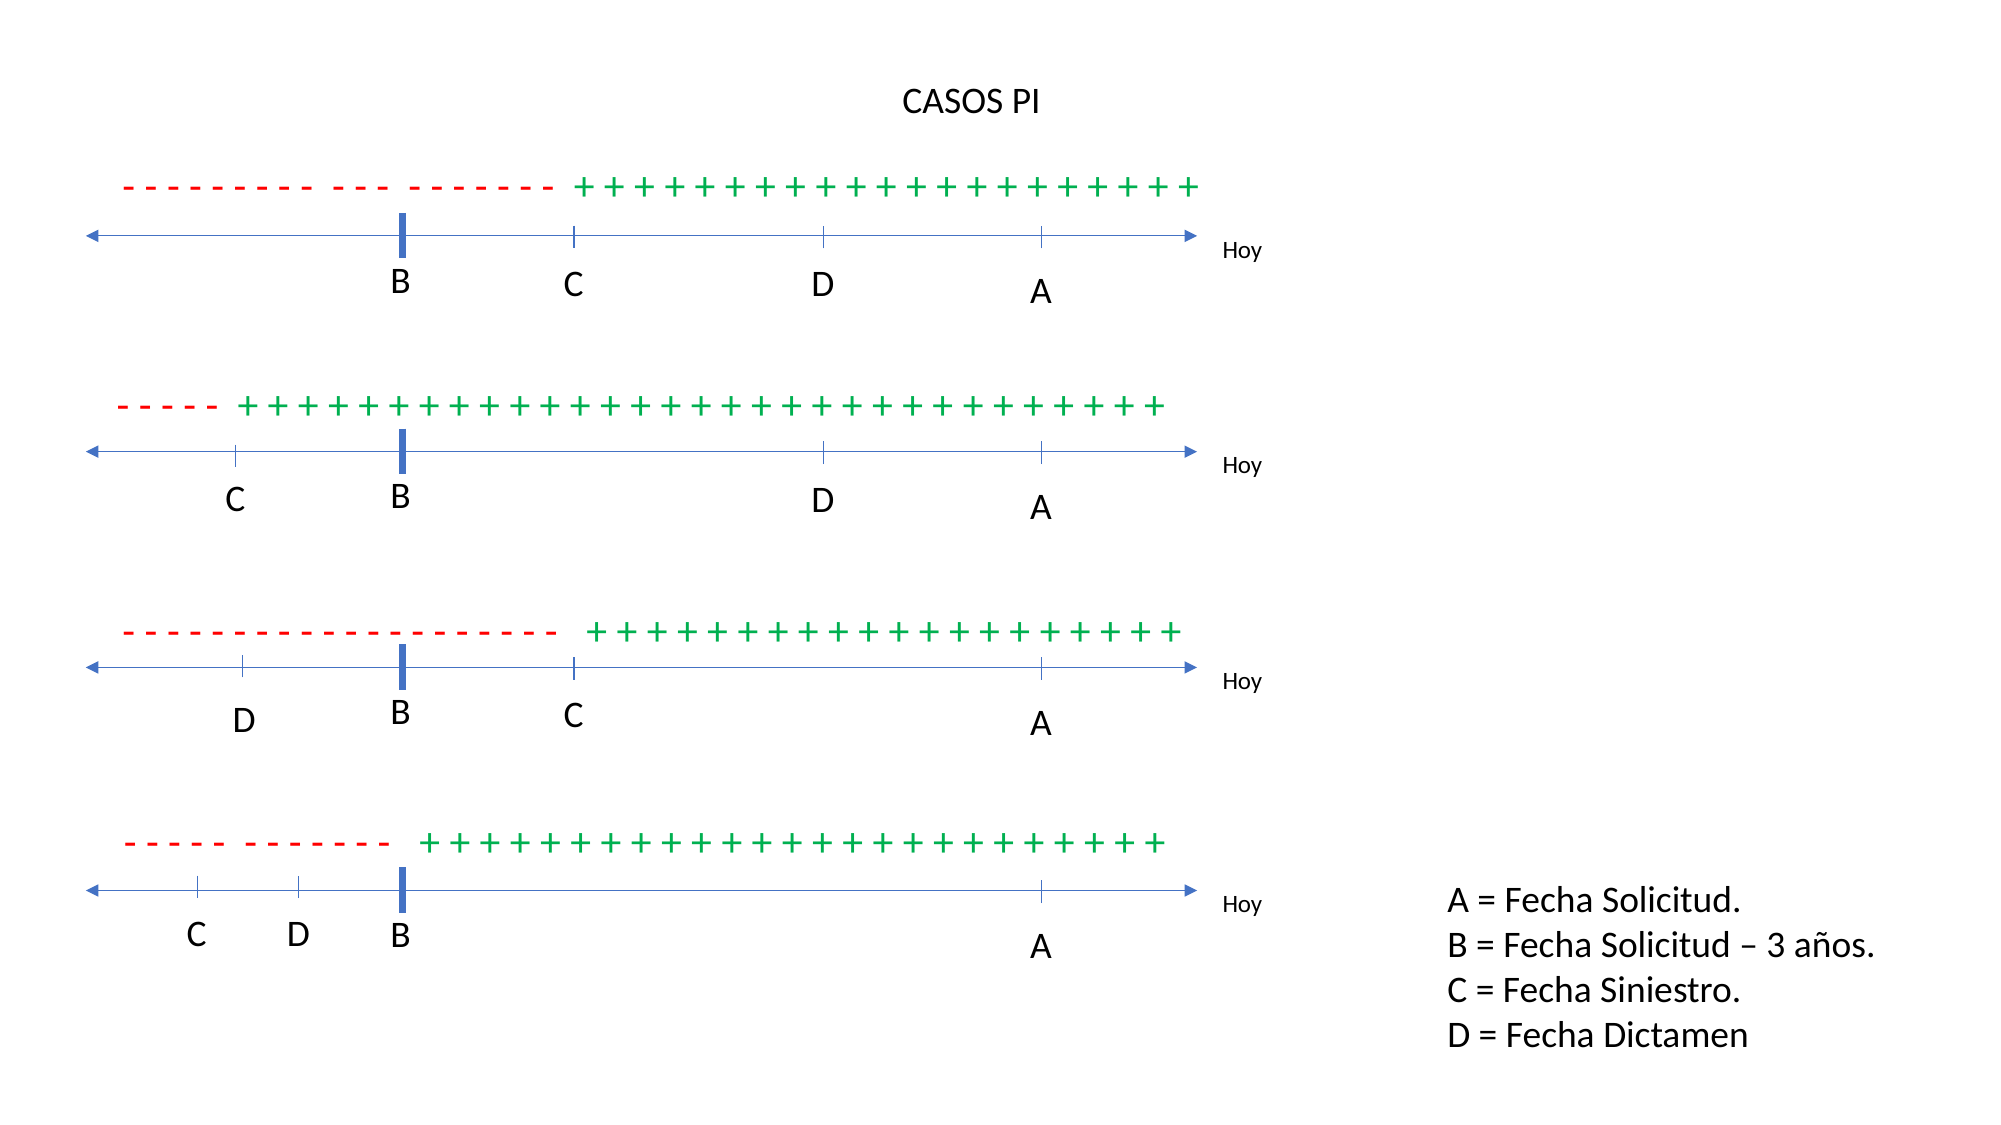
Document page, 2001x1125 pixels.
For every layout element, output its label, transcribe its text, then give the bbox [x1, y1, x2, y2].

text_box B [375, 679, 426, 740]
text_box A [1015, 258, 1067, 319]
text_box C [171, 901, 222, 962]
text_box - - - - - - - - - - - - - - - - - - - + + + + + + + + + + + + + + + + + + + + + [107, 151, 1321, 217]
text_box A [1015, 913, 1067, 973]
text_box CASOS PI [887, 68, 1056, 129]
text_box B [375, 464, 426, 524]
text_box - - - - - - - - - - - - + + + + + + + + + + + + + + + + + + + + + + + + + [109, 807, 1322, 873]
text_box B [375, 903, 426, 963]
text_box C [210, 466, 261, 527]
text_box Hoy [1207, 225, 1278, 271]
text_box D [796, 467, 850, 528]
text_box Hoy [1207, 880, 1278, 925]
text_box A = Fecha Solicitud. B = Fecha Solicitud – 3 años. C = Fecha Siniestro. D = Fecha Dictamen [1432, 867, 1914, 1063]
text_box Hoy [1207, 662, 1278, 702]
text_box C [548, 251, 599, 312]
text_box B [375, 248, 426, 309]
text_box A [1015, 474, 1067, 535]
text_box - - - - - - - - - - - - - - - - - - - - + + + + + + + + + + + + + + + + + + + + [107, 596, 1321, 662]
text_box - - - - - + + + + + + + + + + + + + + + + + + + + + + + + + + + + + + + [101, 370, 1315, 436]
text_box Hoy [1207, 441, 1278, 487]
text_box D [272, 901, 325, 962]
text_box D [796, 251, 850, 312]
text_box C [548, 683, 599, 743]
text_box D [217, 688, 271, 748]
text_box A [1015, 690, 1067, 750]
